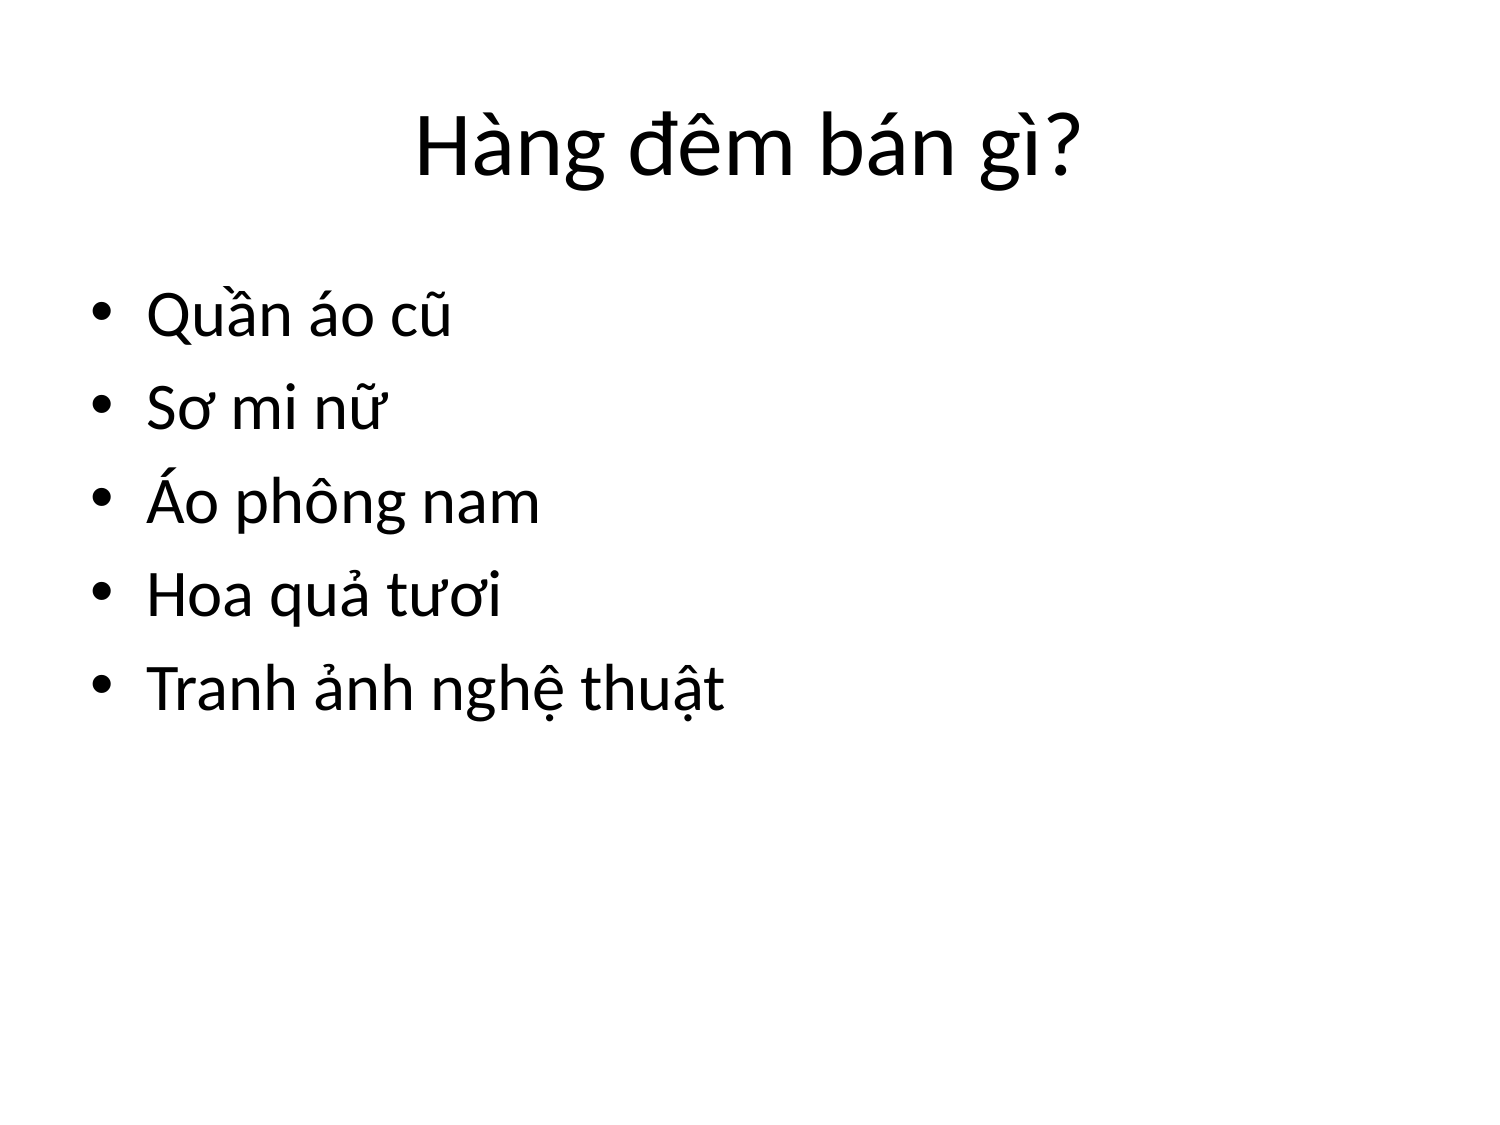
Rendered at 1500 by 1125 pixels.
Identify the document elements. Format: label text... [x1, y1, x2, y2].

title Hàng đêm bán gì? [75, 45, 1425, 233]
list Quần áo cũ Sơ mi nữ Áo phông nam Hoa quả tươi Tranh ảnh nghệ thuật [75, 262, 1425, 1005]
